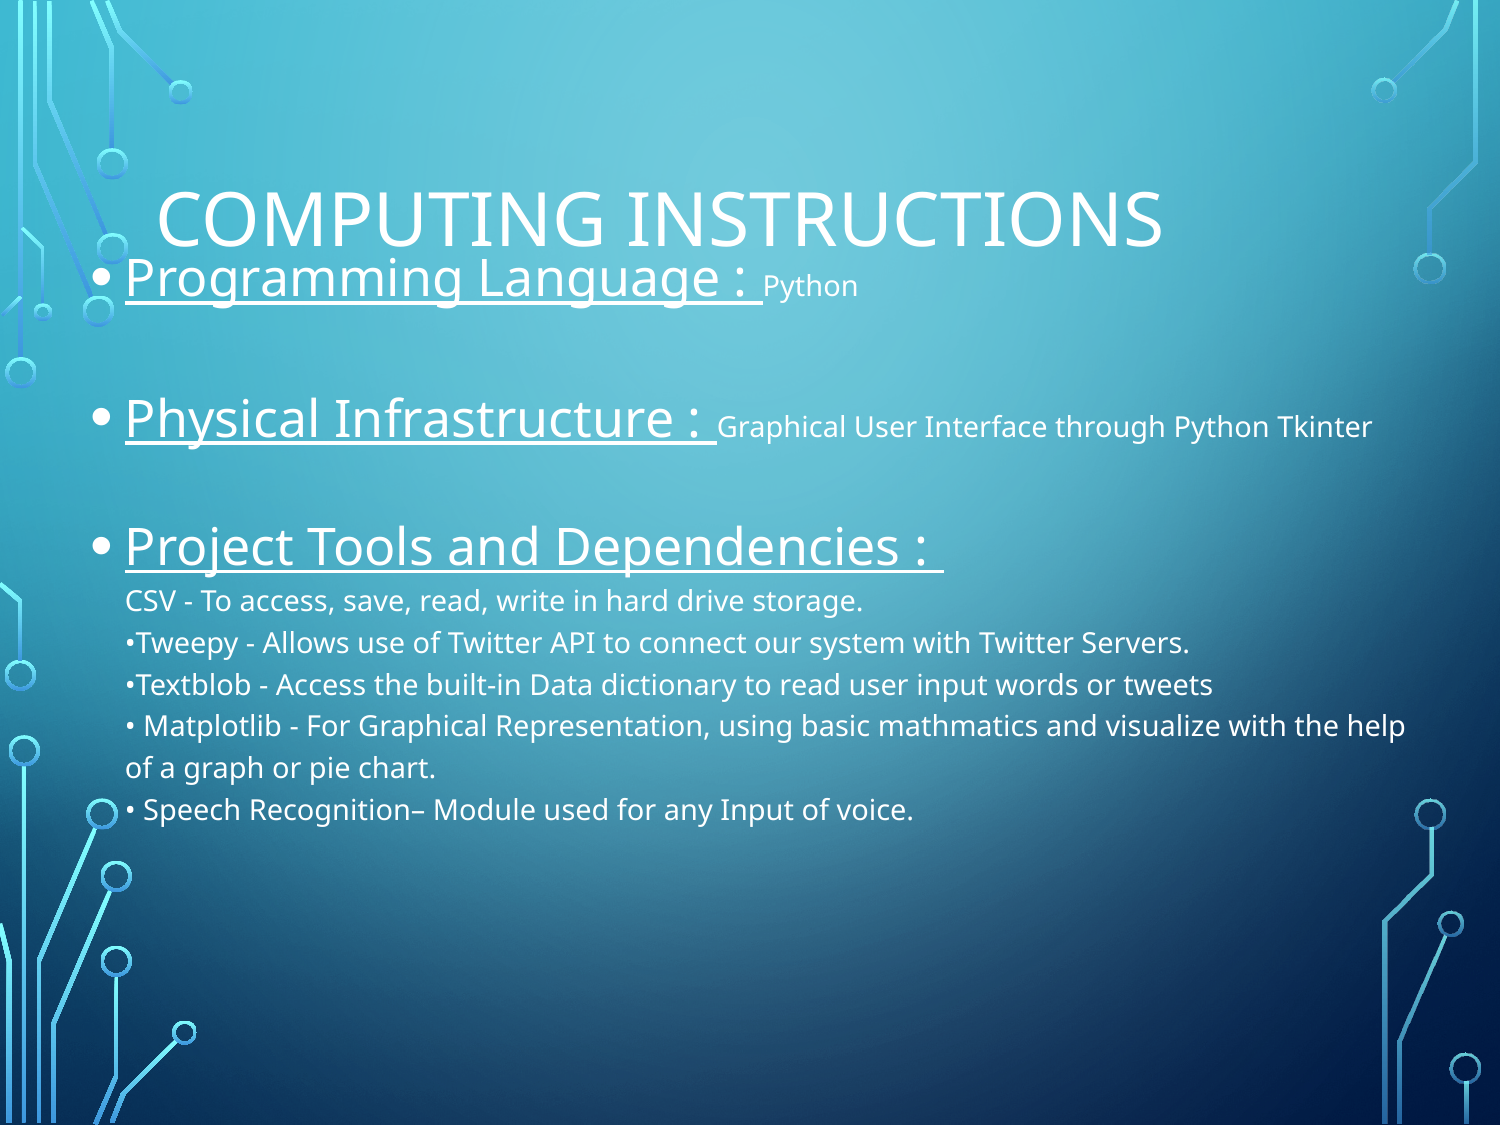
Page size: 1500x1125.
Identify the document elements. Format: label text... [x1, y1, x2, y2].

title COMPUTING INSTRUCTIONS [140, 101, 1360, 224]
list Programming Language : Python Physical Infrastructure : Graphical User Interface through Python Tkinter Project Tools and Dependencies : CSV - To access, save, read, write in hard drive storage. •Tweepy - Allows use of Twitter API to connect our system with Twitter Servers. •Textblob - Access the built-in Data dictionary to read user input words or tweets • Matplotlib - For Graphical Representation, using basic mathmatics and visualize with the help of a graph or pie chart. • Speech Recognition– Module used for any Input of voice. [75, 224, 1425, 1005]
